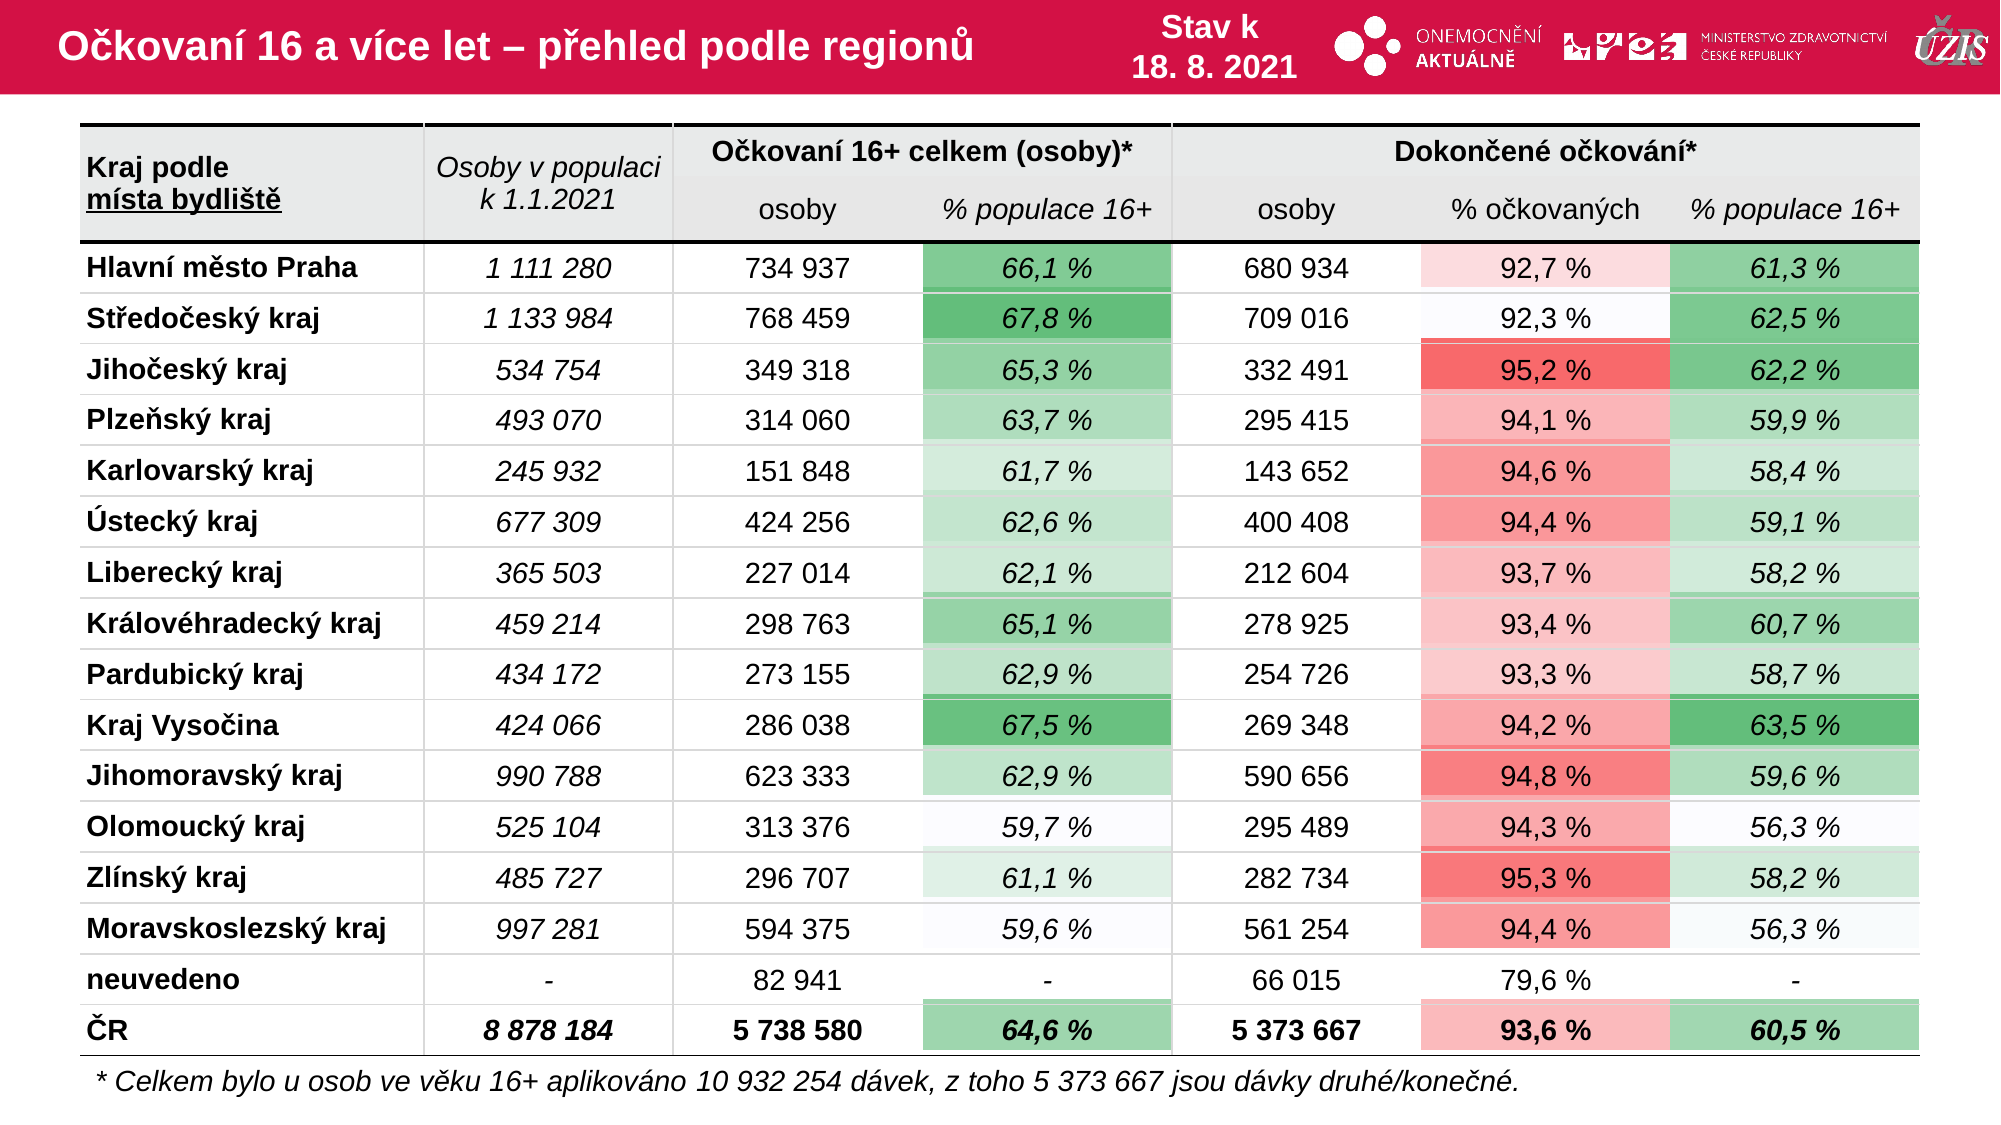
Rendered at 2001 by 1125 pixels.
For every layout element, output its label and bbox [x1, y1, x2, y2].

table_cell [425, 802, 672, 851]
table_cell [80, 344, 423, 394]
table_cell [674, 395, 1171, 444]
table_cell [1173, 395, 1920, 444]
table_cell [1173, 853, 1920, 902]
table_cell [80, 700, 423, 749]
table_cell [1173, 700, 1920, 749]
table_cell [80, 599, 423, 648]
table_cell [80, 548, 423, 597]
table_cell [425, 853, 672, 902]
table_cell [674, 344, 1171, 394]
table_cell [674, 497, 1171, 546]
table_cell [1173, 446, 1920, 495]
table_cell [1173, 497, 1920, 546]
table_cell [674, 1005, 1171, 1055]
table_cell [80, 650, 423, 699]
table_cell [425, 244, 672, 292]
table_cell [425, 599, 672, 648]
table_cell [1173, 294, 1920, 343]
table_cell [1173, 751, 1920, 800]
table_cell [80, 446, 423, 495]
table_cell [674, 802, 1171, 851]
table_cell [1173, 1005, 1920, 1055]
table_cell [1173, 176, 1920, 240]
picture [1563, 31, 1888, 60]
table_cell [80, 294, 423, 343]
table_cell [1173, 650, 1920, 699]
table_header [425, 127, 672, 240]
table_cell [674, 955, 1171, 1004]
table_cell [425, 955, 672, 1004]
table_cell [674, 904, 1171, 953]
text_box [1088, 0, 1341, 93]
table_header [674, 127, 1171, 176]
table_cell [425, 904, 672, 953]
table_cell [674, 599, 1171, 648]
title [42, 0, 1262, 95]
table_cell [1173, 244, 1920, 292]
table_cell [1173, 344, 1920, 394]
table_cell [425, 650, 672, 699]
table_cell [80, 955, 423, 1004]
table_cell [425, 294, 672, 343]
table_cell [674, 176, 1171, 240]
table_cell [80, 853, 423, 902]
table_cell [425, 700, 672, 749]
table_cell [80, 1005, 423, 1055]
table_cell [674, 700, 1171, 749]
table_cell [674, 853, 1171, 902]
table_cell [425, 1005, 672, 1055]
picture [1915, 15, 1989, 66]
text_box [80, 1055, 1871, 1105]
table_cell [425, 751, 672, 800]
table_cell [425, 395, 672, 444]
table_cell [425, 344, 672, 394]
table_cell [1173, 802, 1920, 851]
table_cell [80, 244, 423, 292]
table_header [1173, 127, 1920, 176]
table_cell [425, 548, 672, 597]
table_cell [425, 497, 672, 546]
table_cell [674, 548, 1171, 597]
table_cell [425, 446, 672, 495]
table_cell [1173, 955, 1920, 1004]
table_cell [674, 650, 1171, 699]
table_cell [674, 294, 1171, 343]
table_cell [80, 395, 423, 444]
table_cell [80, 497, 423, 546]
table_cell [1173, 599, 1920, 648]
table_cell [674, 751, 1171, 800]
table_cell [80, 751, 423, 800]
table_cell [80, 904, 423, 953]
table_cell [674, 446, 1171, 495]
table_cell [80, 802, 423, 851]
table_cell [1173, 548, 1920, 597]
table_cell [1173, 904, 1920, 953]
table_header [80, 127, 423, 240]
table_cell [674, 244, 1171, 292]
picture [1341, 16, 1542, 76]
